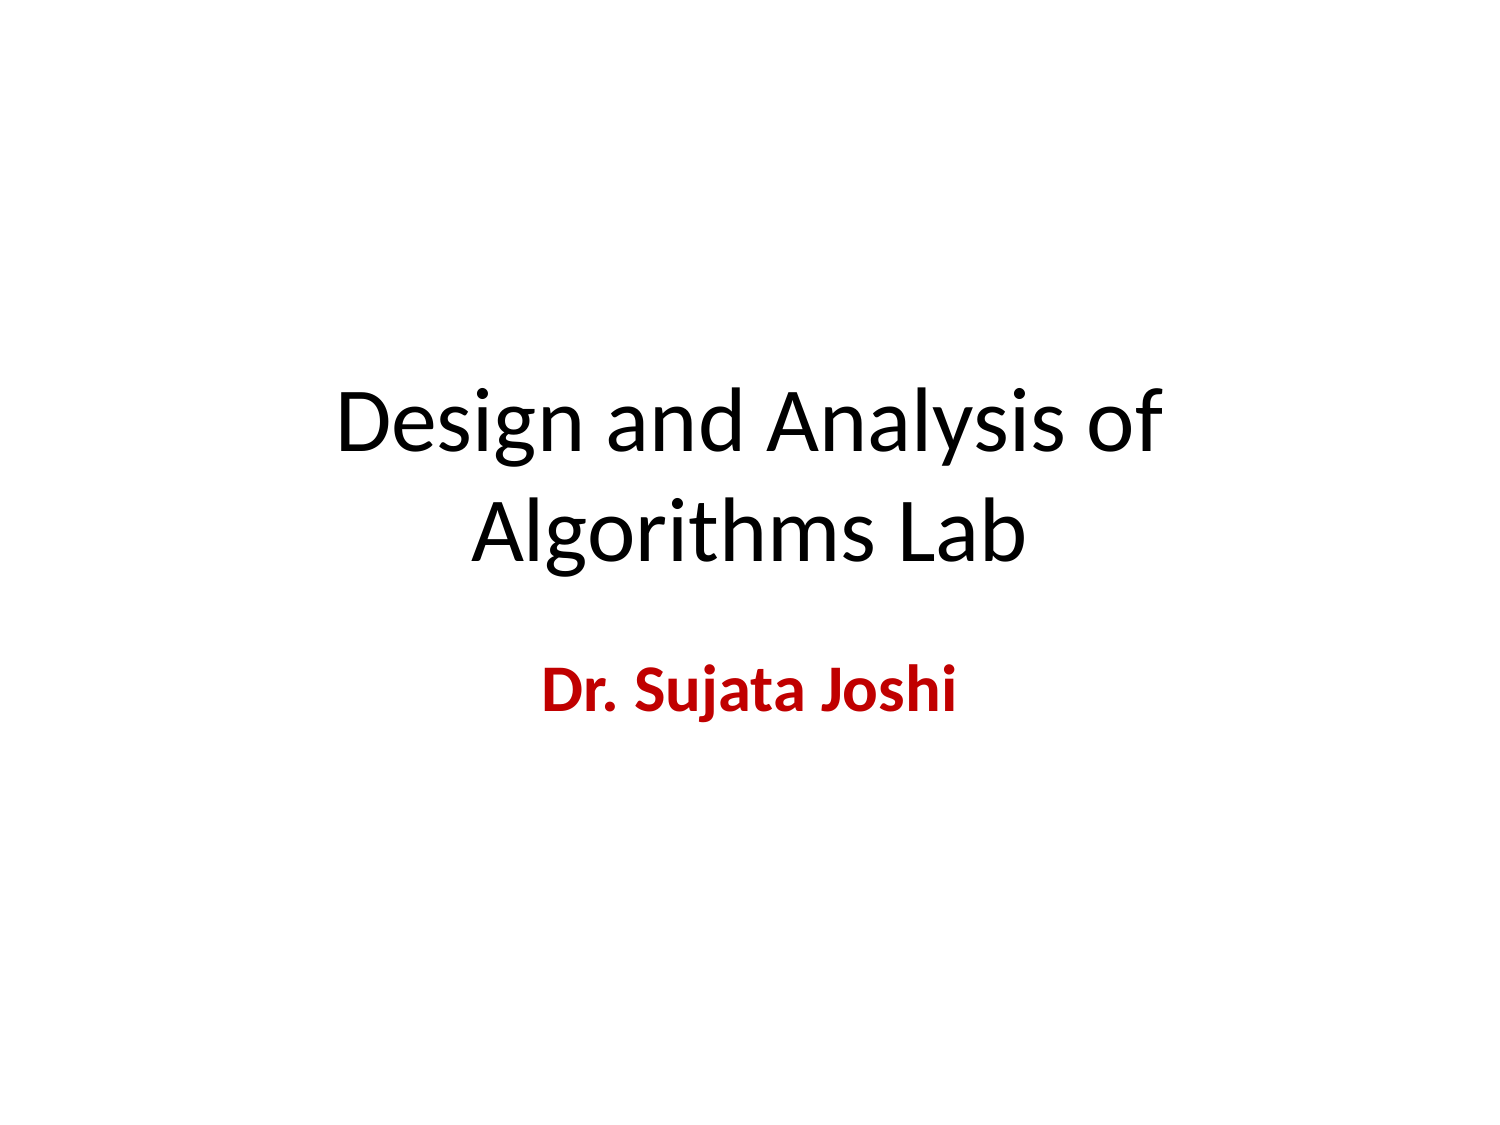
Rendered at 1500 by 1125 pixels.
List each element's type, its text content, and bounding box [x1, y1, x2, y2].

title Design and Analysis of Algorithms Lab [112, 349, 1388, 591]
subtitle Dr. Sujata Joshi [225, 637, 1275, 925]
